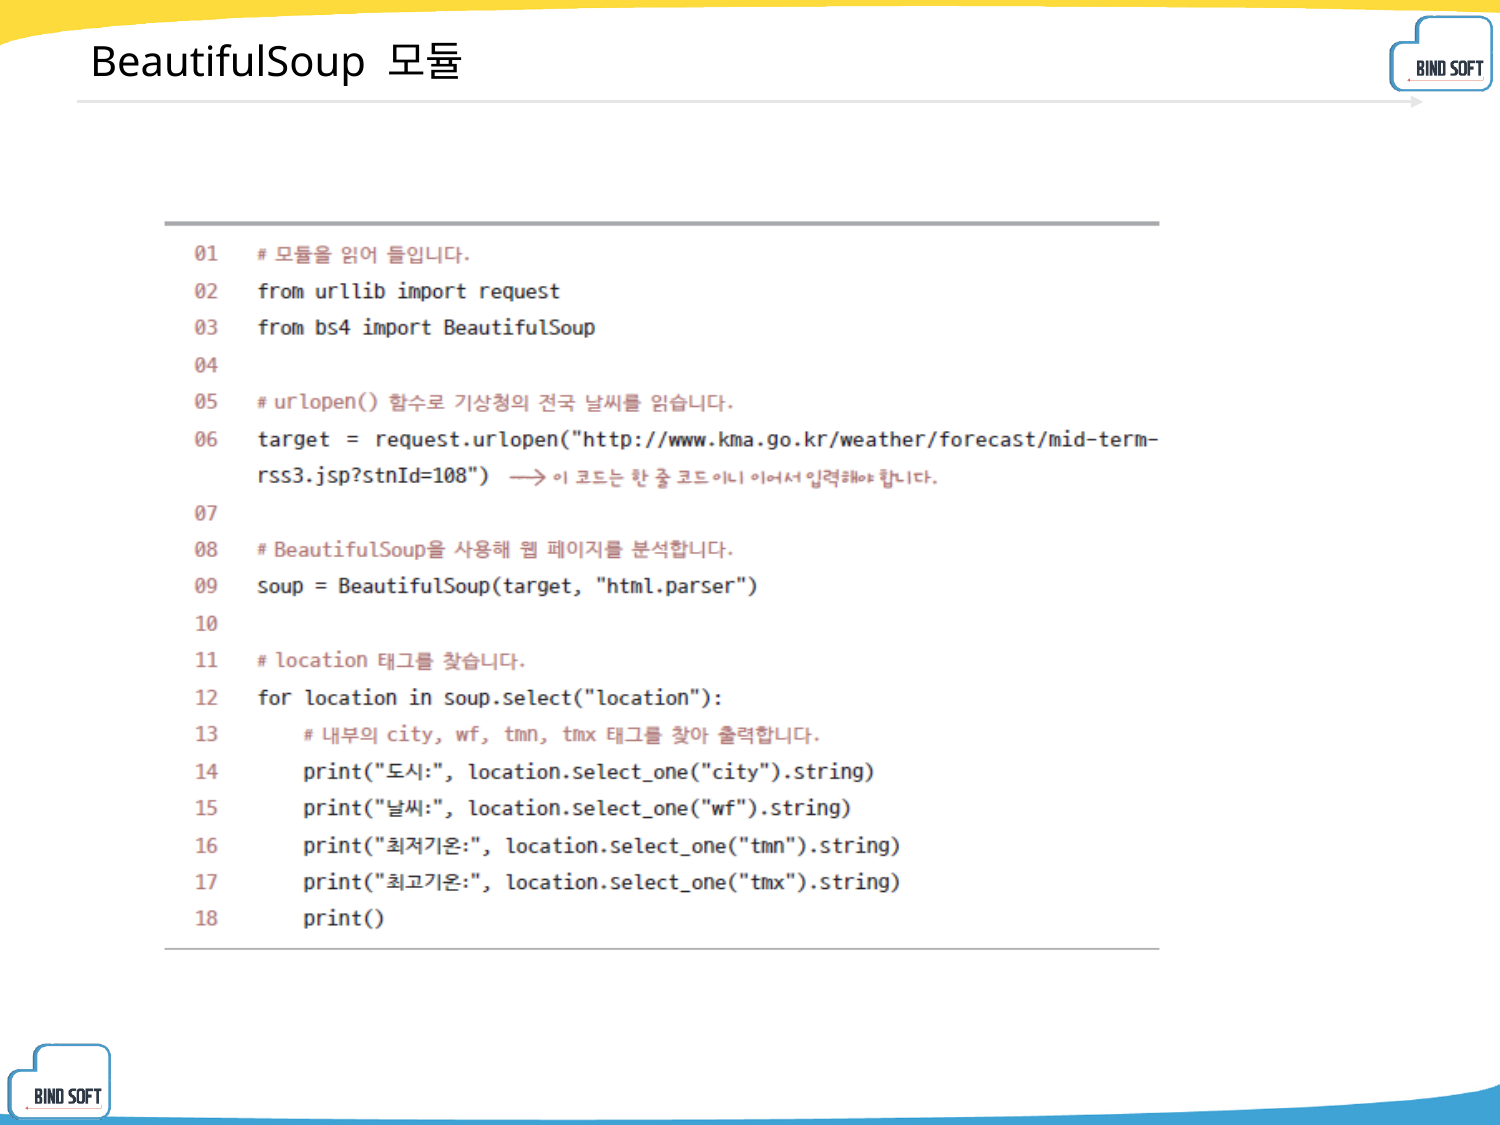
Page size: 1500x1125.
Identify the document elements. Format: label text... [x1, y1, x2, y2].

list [160, 214, 1168, 959]
title BeautifulSoup 모듈 [75, 11, 1425, 108]
picture [0, 1003, 1500, 1125]
picture [0, 0, 1500, 96]
